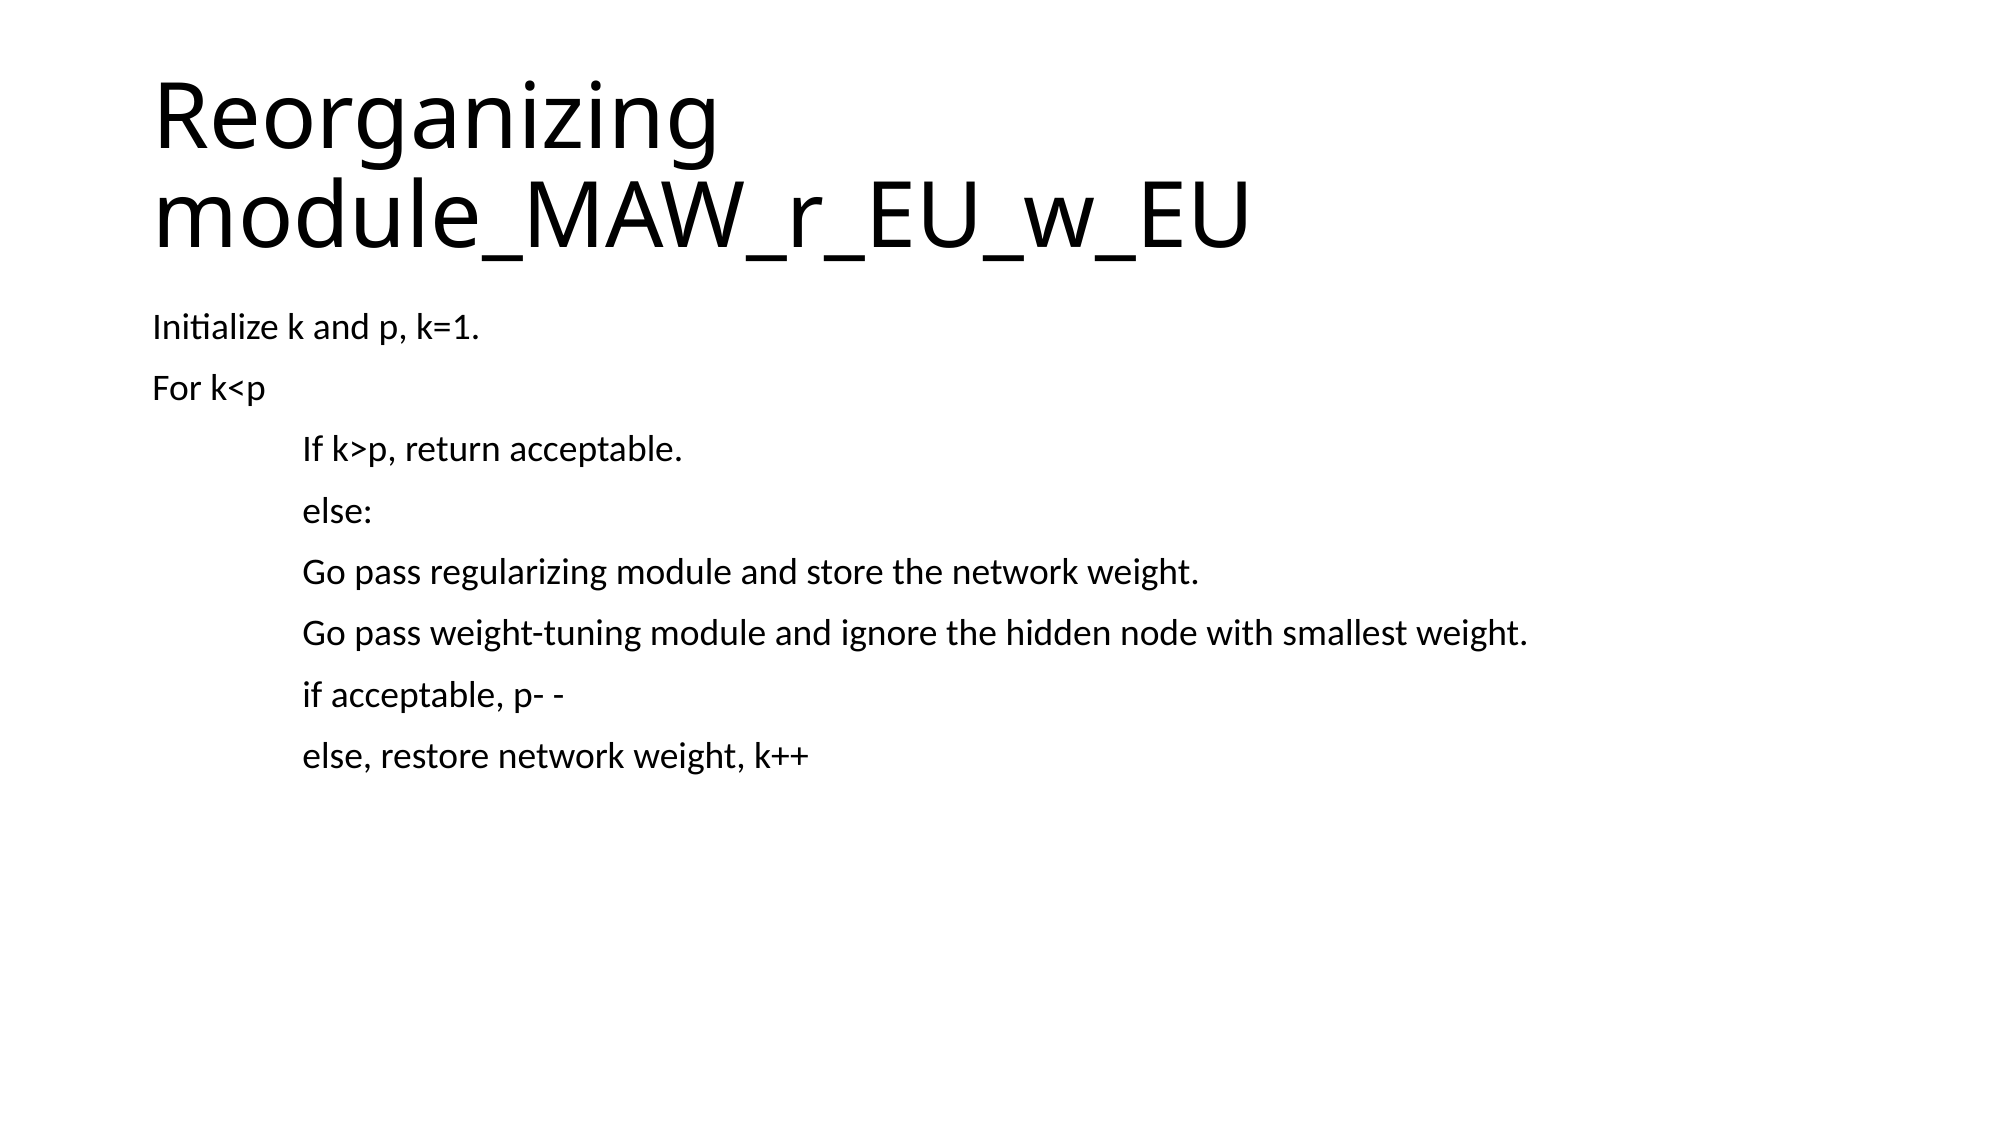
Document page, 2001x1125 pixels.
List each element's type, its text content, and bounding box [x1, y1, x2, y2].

list Initialize k and p, k=1. For k<p If k>p, return acceptable. else: Go pass regularizing module and store the network weight. Go pass weight-tuning module and ignore the hidden node with smallest weight. if acceptable, p- - else, restore network weight, k++ [137, 299, 1863, 1014]
title Reorganizing module_MAW_r_EU_w_EU [137, 59, 1863, 278]
